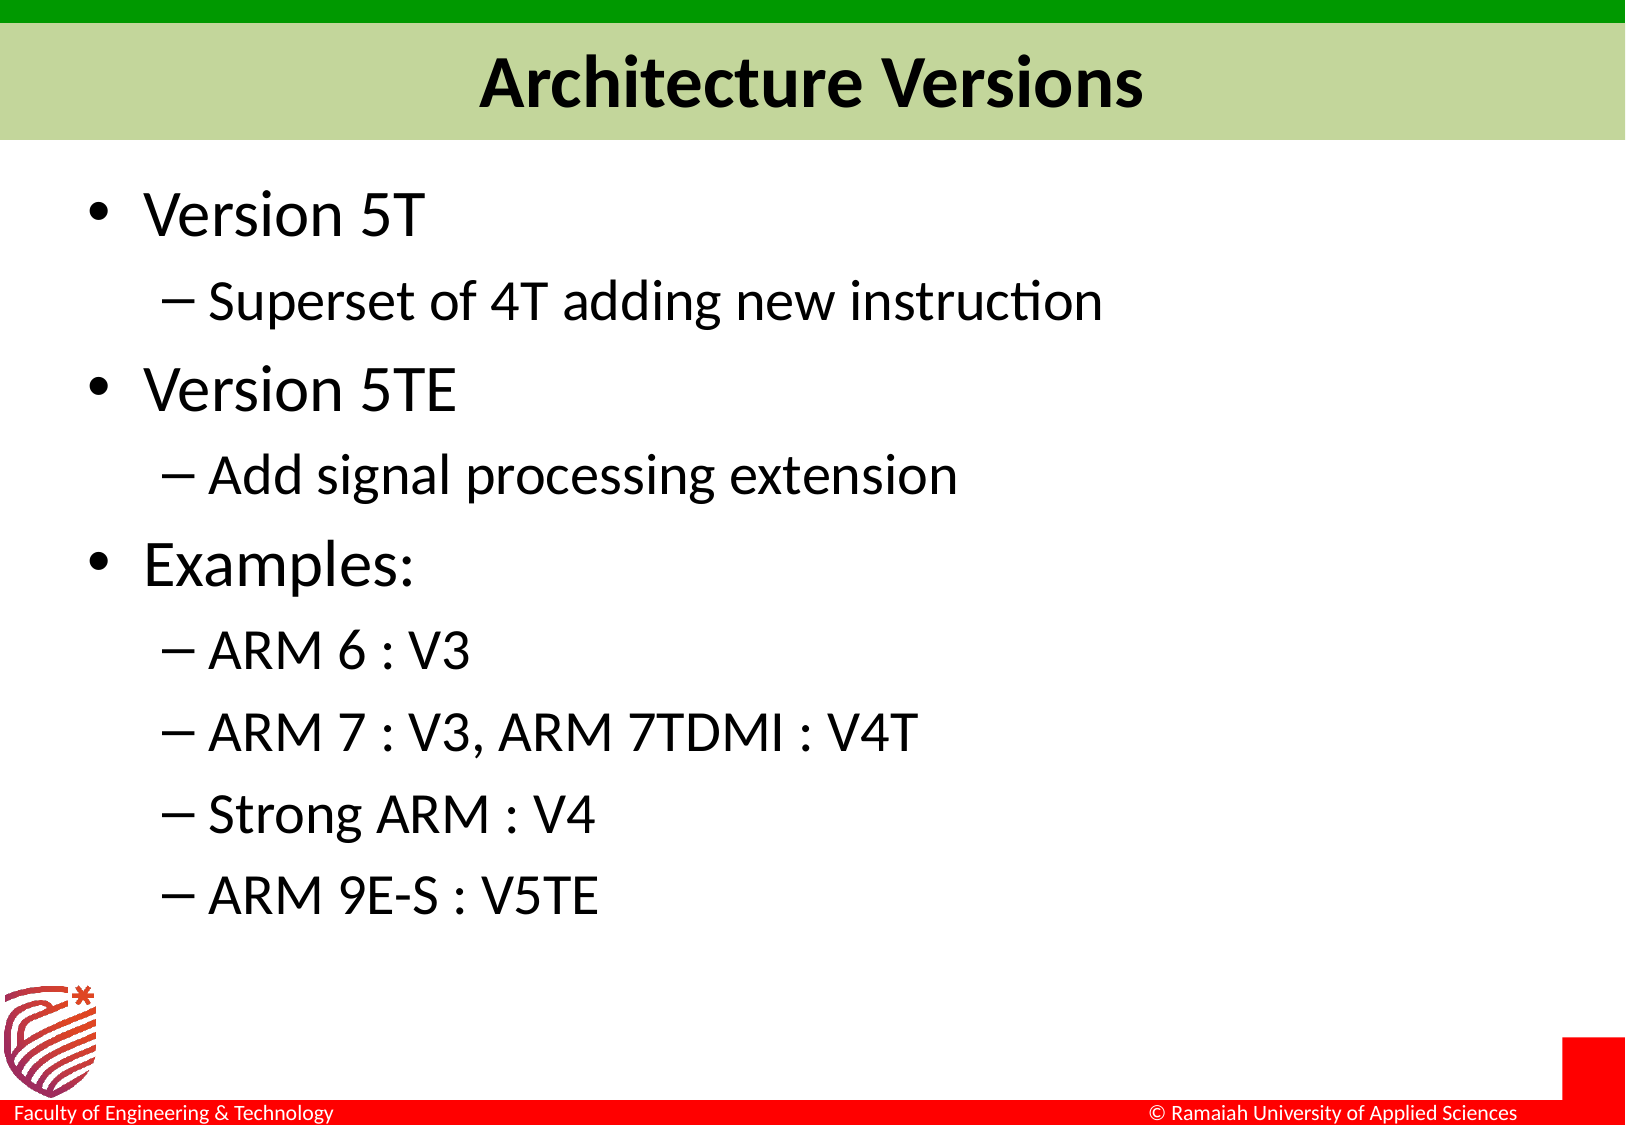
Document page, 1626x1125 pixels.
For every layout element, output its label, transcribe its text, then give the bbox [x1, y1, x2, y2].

title Architecture Versions [24, 24, 1600, 130]
list Version 5T Superset of 4T adding new instruction Version 5TE Add signal processing extension Examples: ARM 6 : V3 ARM 7 : V3, ARM 7TDMI : V4T Strong ARM : V4 ARM 9E-S : V5TE [72, 162, 1498, 1005]
picture [4, 985, 96, 1098]
